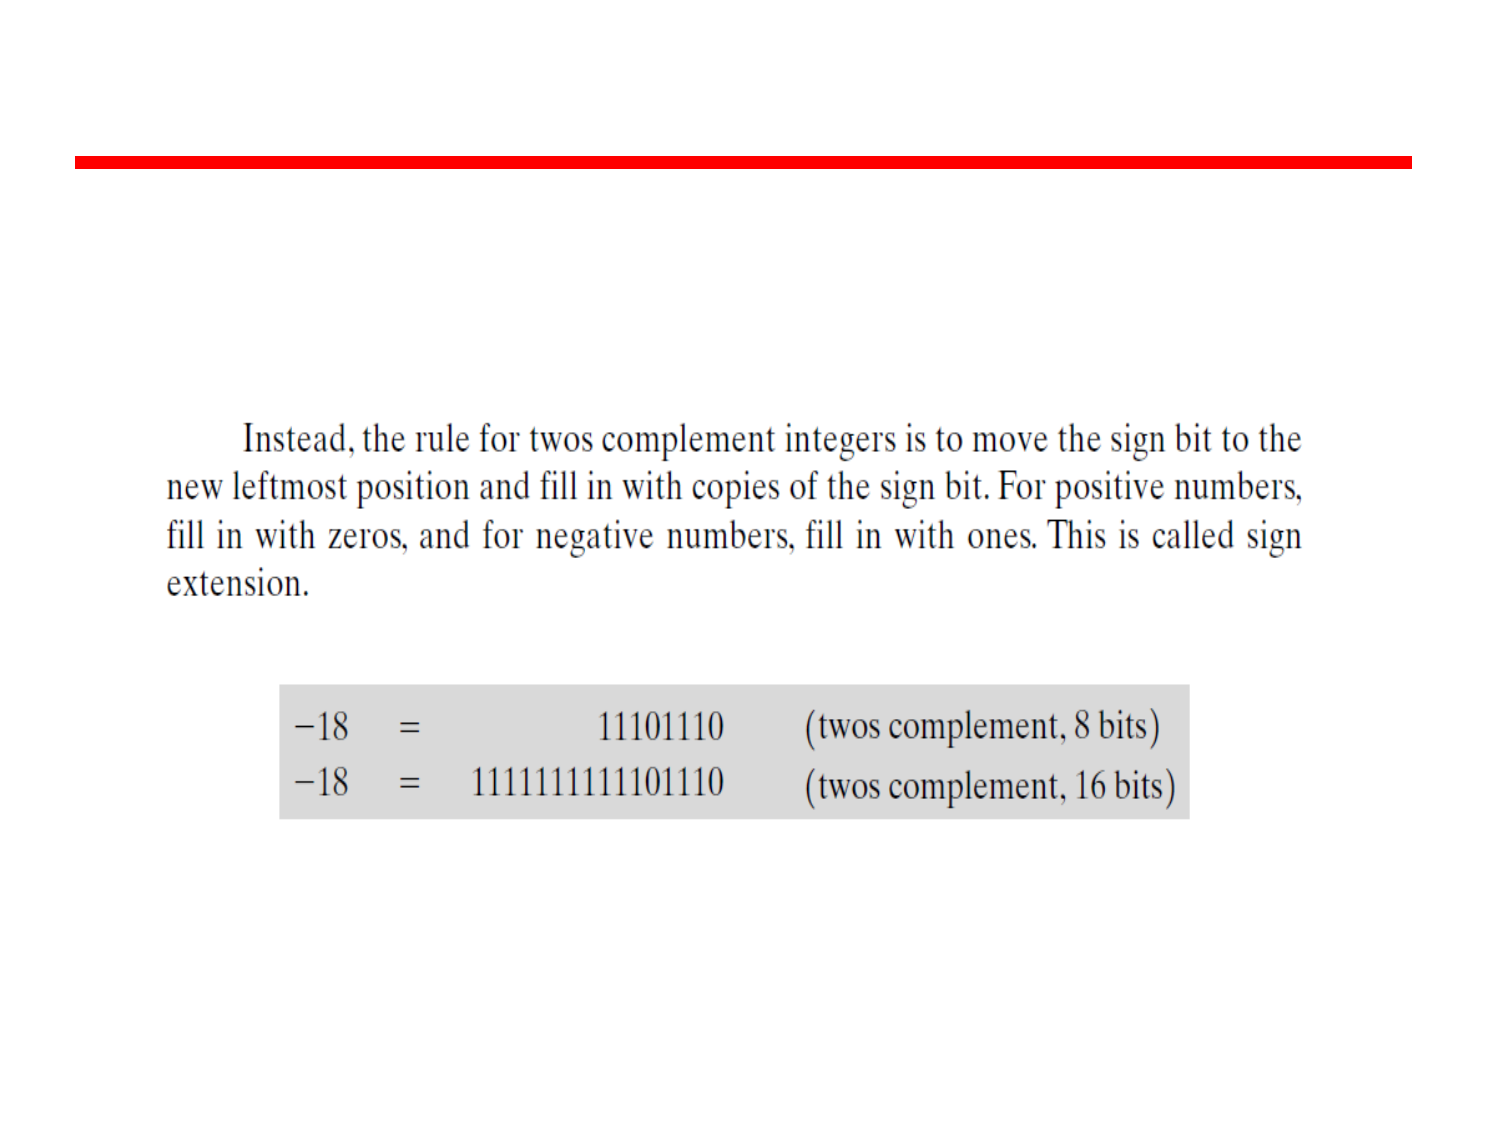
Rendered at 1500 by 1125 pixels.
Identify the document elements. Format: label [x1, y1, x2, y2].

picture [74, 390, 1438, 913]
